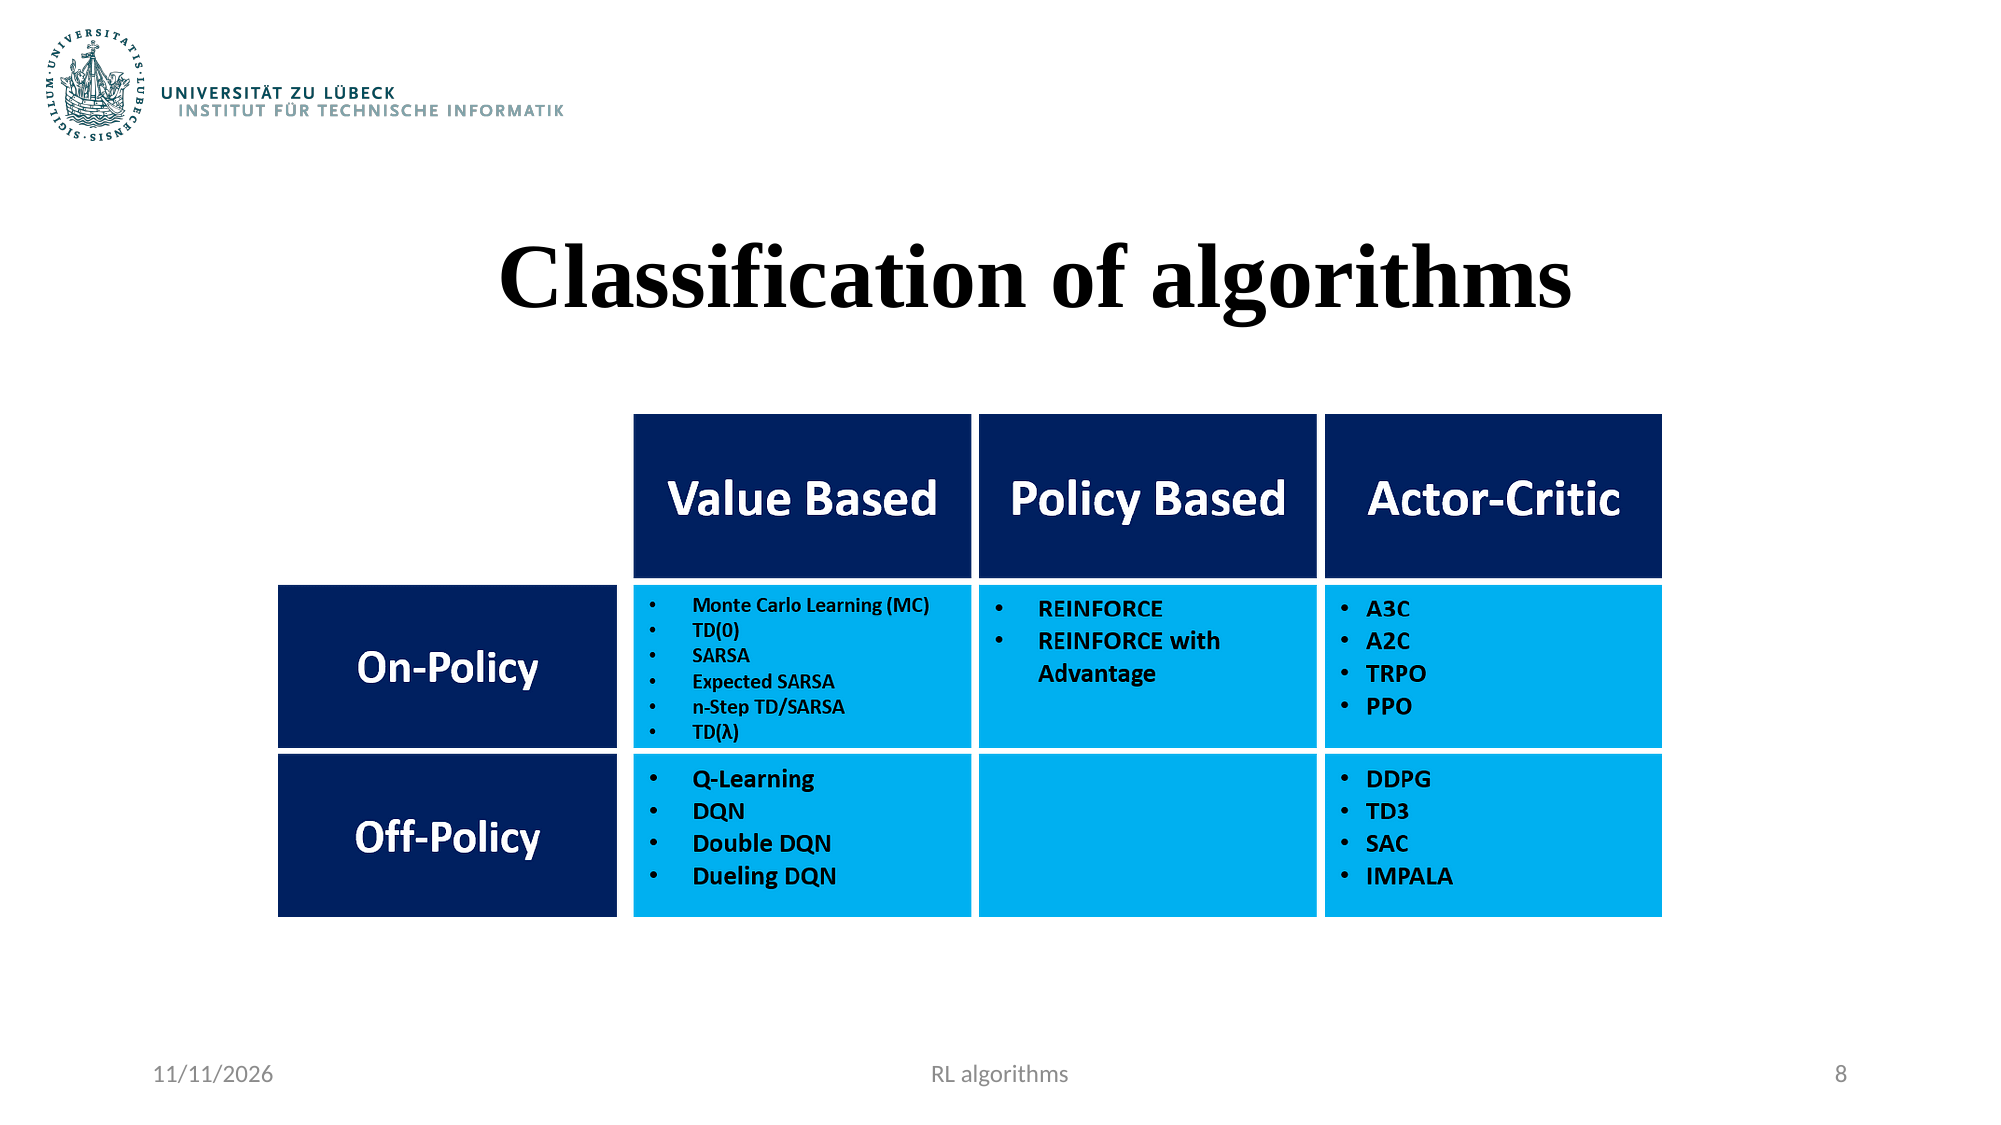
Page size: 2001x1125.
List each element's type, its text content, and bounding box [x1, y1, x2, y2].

picture [1398, 666, 1402, 681]
picture [1384, 699, 1389, 713]
picture [1383, 666, 1388, 681]
text_box Classification of algorithms [482, 208, 1911, 334]
picture [1368, 803, 1378, 818]
picture [726, 875, 734, 881]
picture [694, 803, 701, 818]
picture [694, 836, 701, 852]
picture [46, 29, 578, 141]
picture [1383, 803, 1388, 818]
picture [749, 777, 754, 786]
slide_number 8 [1412, 1042, 1863, 1103]
picture [1367, 666, 1378, 681]
picture [1369, 699, 1374, 713]
picture [782, 836, 788, 852]
picture [278, 414, 1662, 917]
footer RL algorithms [662, 1042, 1338, 1103]
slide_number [137, 1042, 588, 1103]
picture [1400, 869, 1404, 883]
